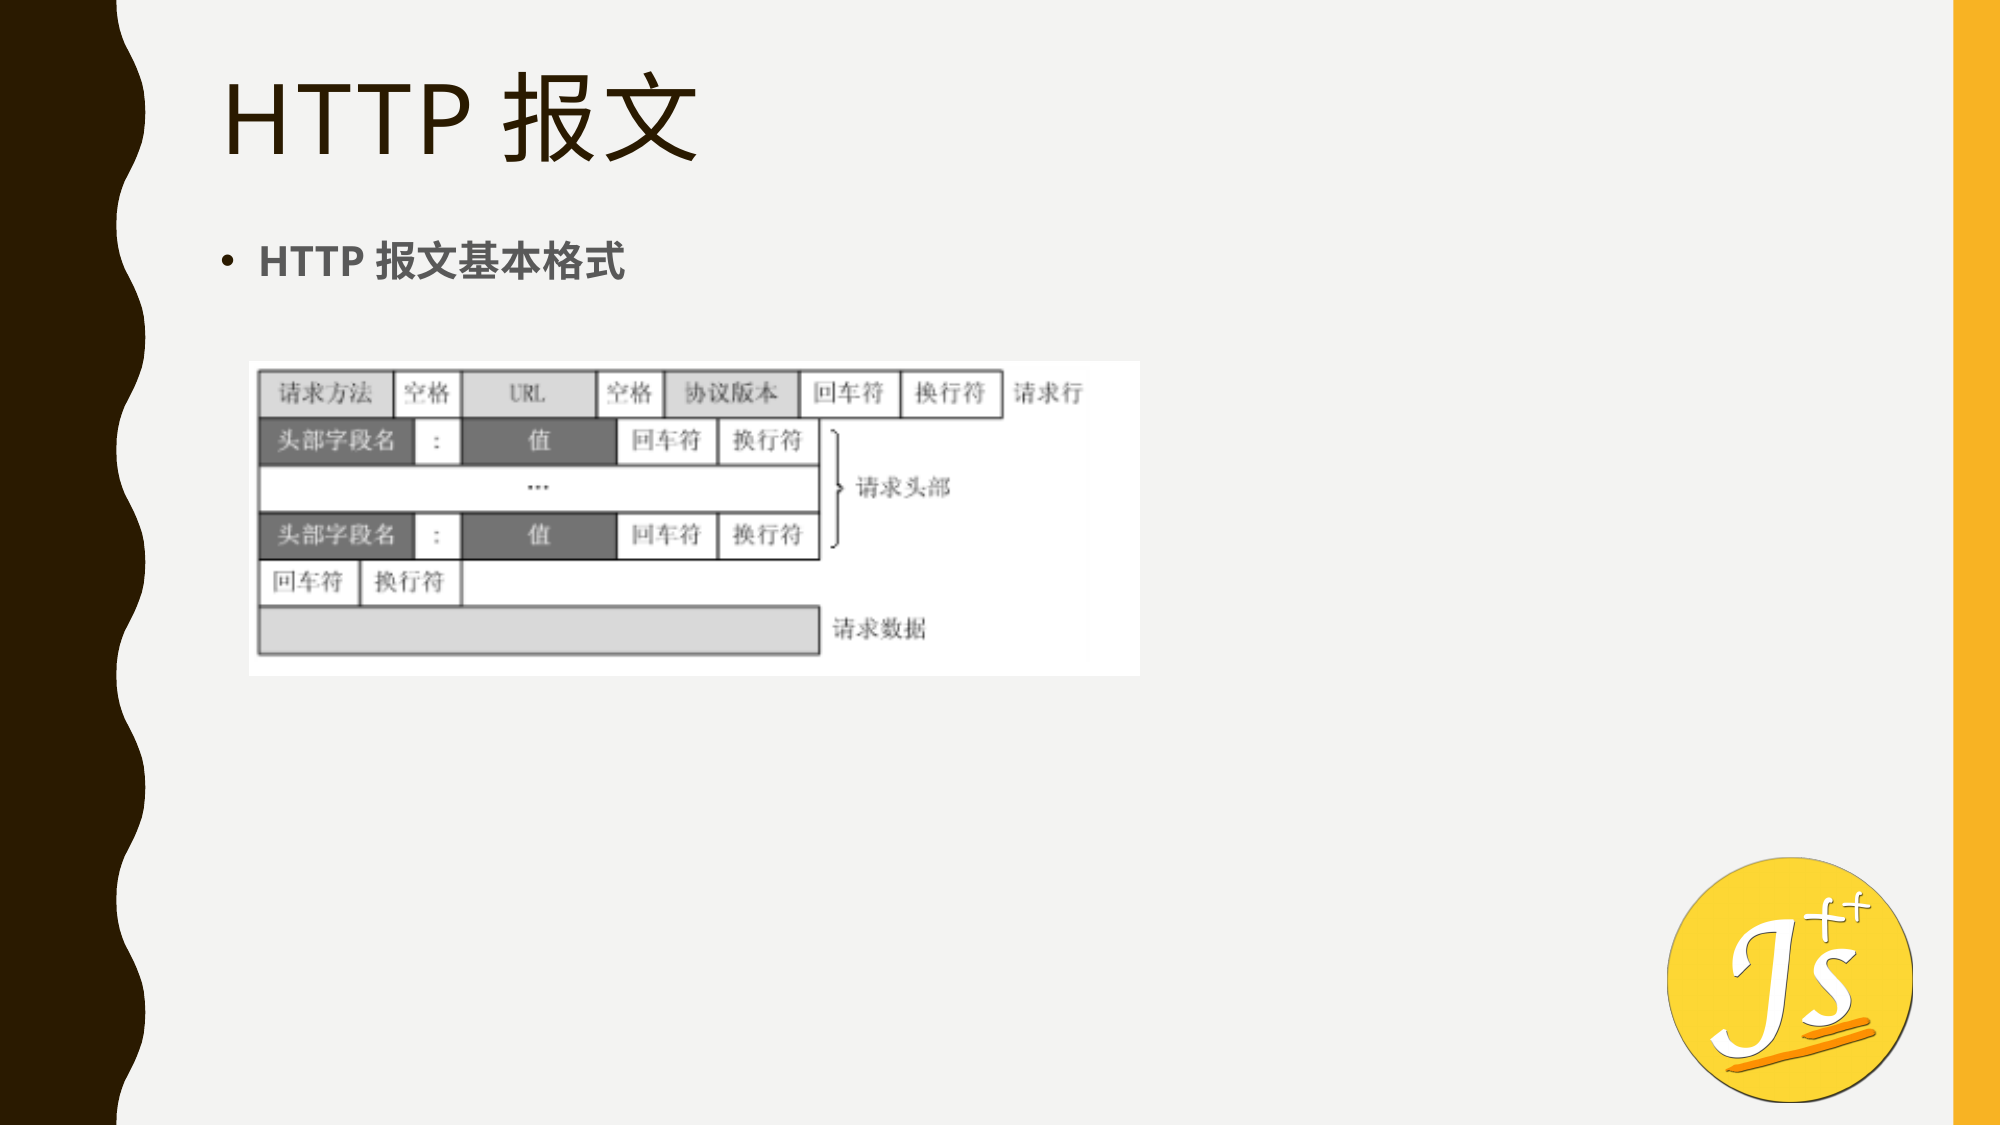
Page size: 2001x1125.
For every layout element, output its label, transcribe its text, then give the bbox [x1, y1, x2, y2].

picture [1667, 857, 1913, 1103]
list HTTP报文基本格式 [205, 222, 1912, 965]
title HTTP报文 [205, 62, 1875, 185]
picture [249, 361, 1140, 676]
